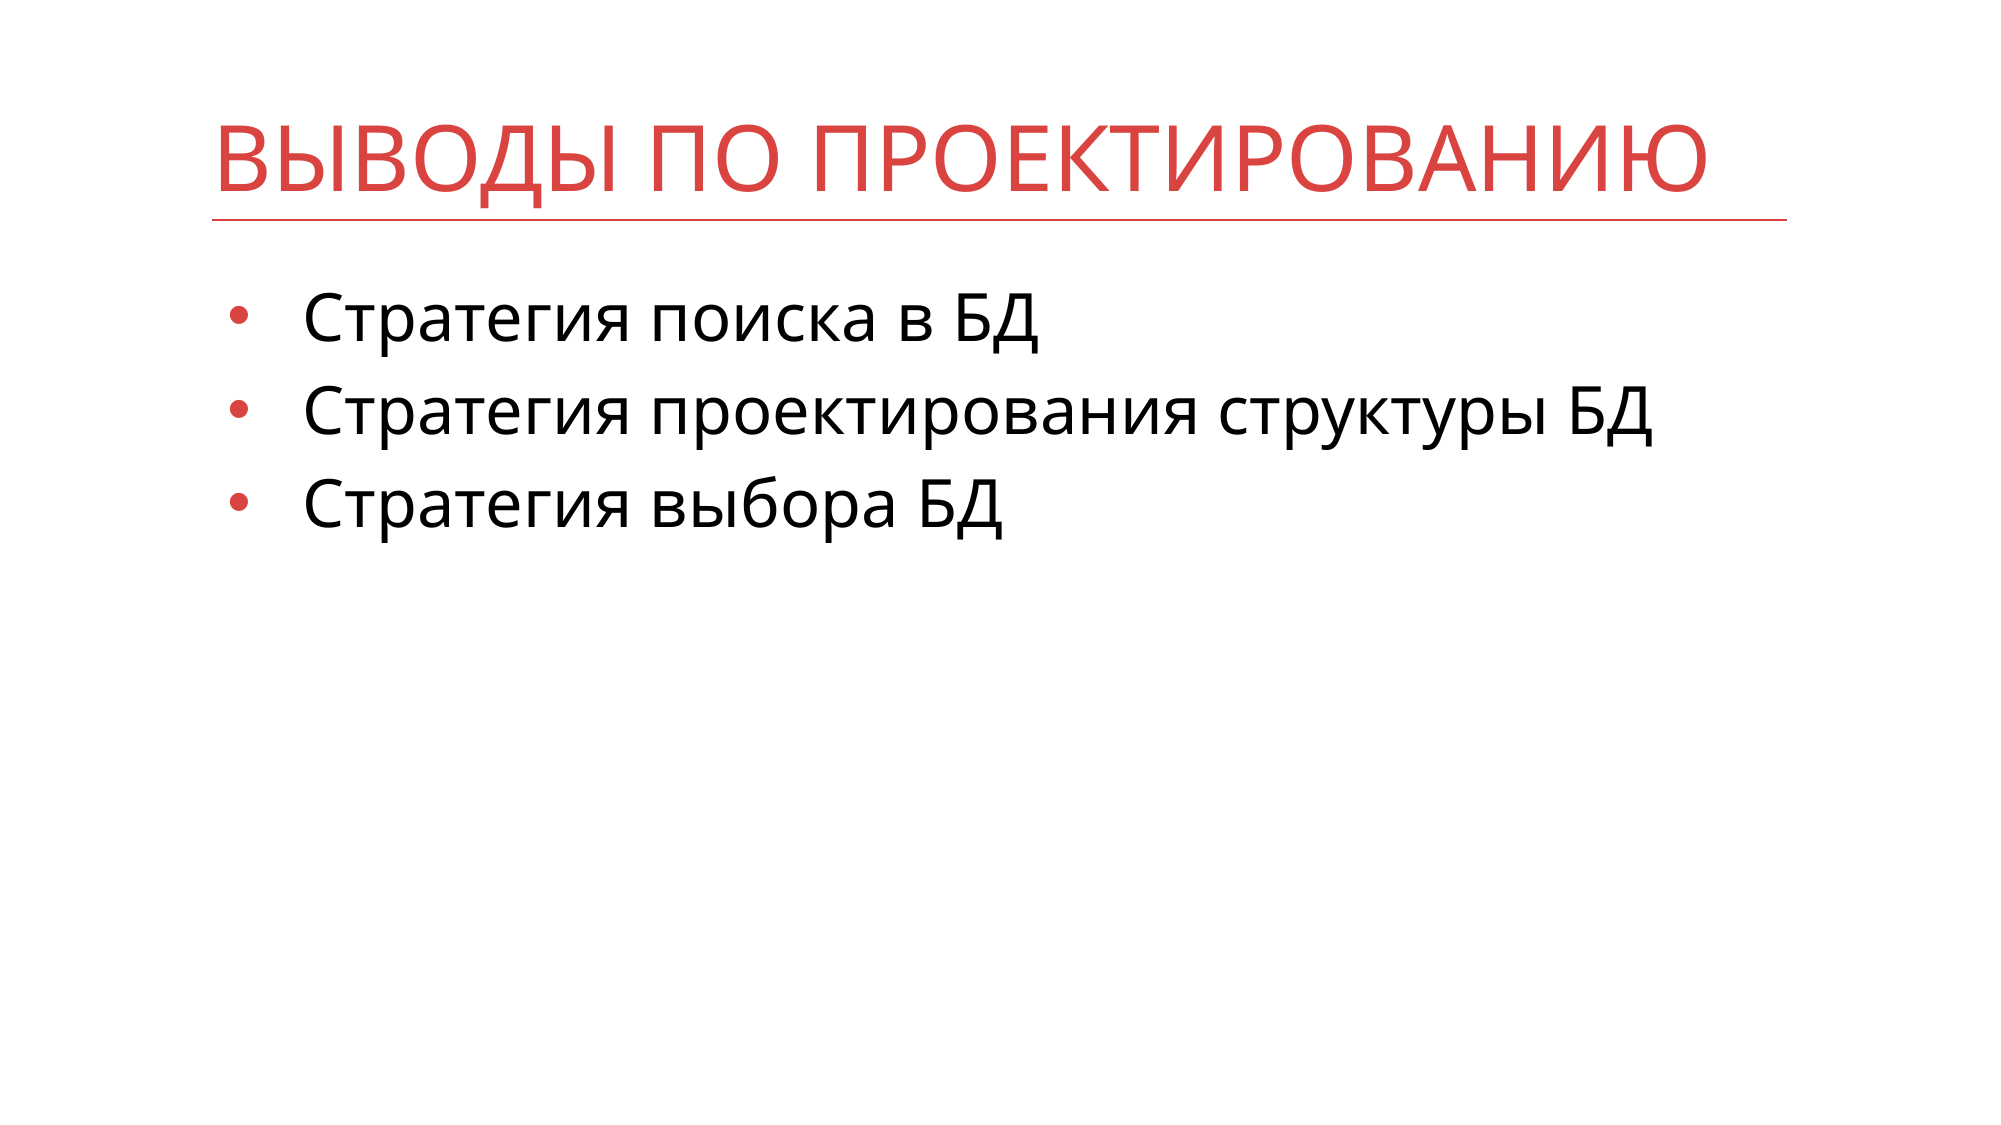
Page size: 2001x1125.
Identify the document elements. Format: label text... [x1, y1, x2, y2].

list Стратегия поиска в БД Стратегия проектирования структуры БД Стратегия выбора БД [212, 267, 1788, 1035]
title Выводы ПО ПРОЕКТИРОВАНИЮ [212, 90, 1788, 220]
